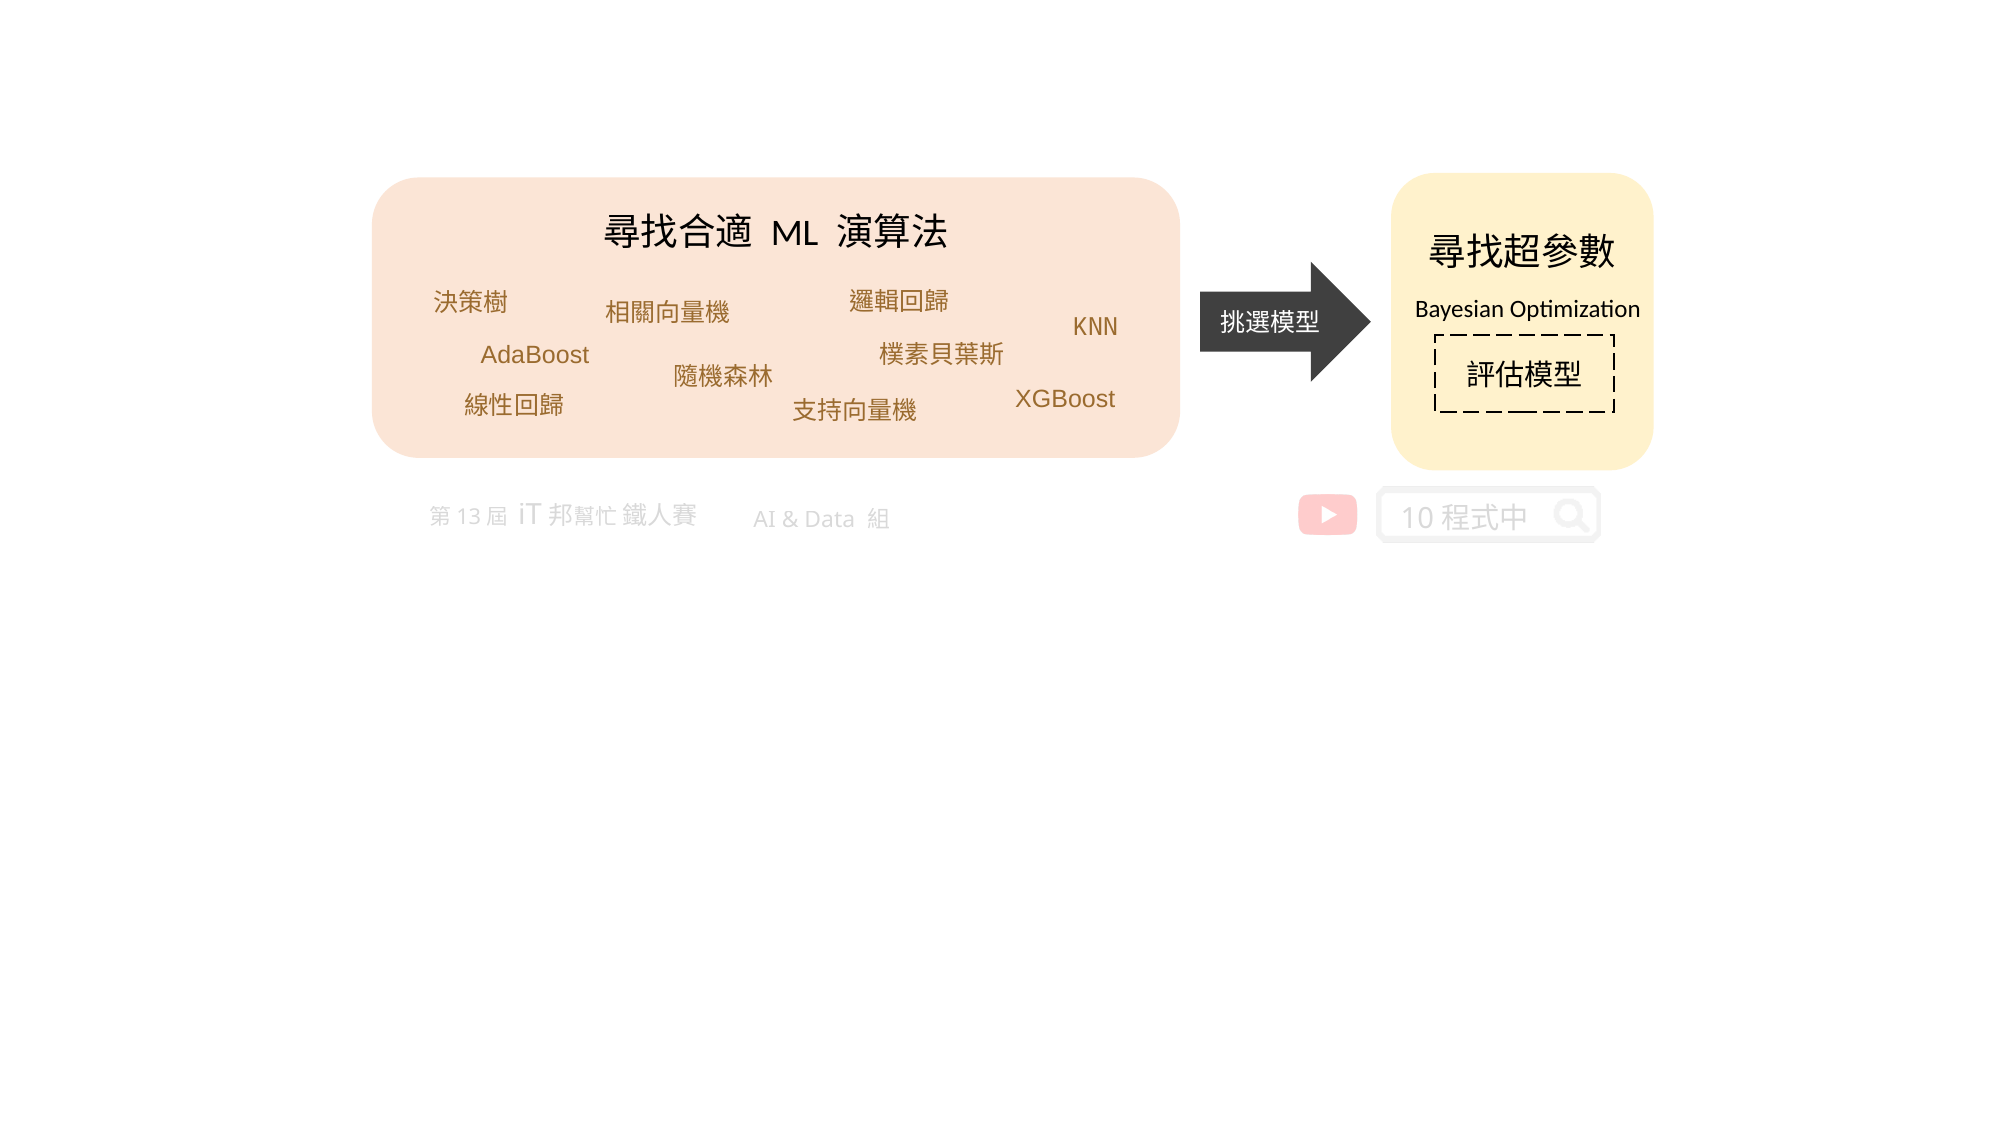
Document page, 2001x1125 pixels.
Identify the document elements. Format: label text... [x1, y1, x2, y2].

text_box XGBoost [1000, 375, 1131, 402]
text_box 支持向量機 [777, 386, 933, 402]
text_box 樸素貝葉斯 [864, 331, 1020, 376]
text_box [370, 176, 1182, 459]
text_box 決策樹 [418, 278, 524, 324]
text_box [417, 402, 1650, 627]
text_box KNN [1058, 303, 1149, 348]
text_box AdaBoost [465, 331, 612, 377]
text_box Bayesian Optimization [1400, 284, 1657, 330]
text_box 尋找超參數 [1413, 220, 1631, 281]
text_box 尋找合適 ML 演算法 [588, 200, 964, 261]
text_box 相關向量機 [590, 289, 746, 335]
text_box 評估模型 [1434, 334, 1615, 402]
text_box 挑選模型 [1199, 259, 1373, 385]
text_box 線性回歸 [449, 381, 585, 402]
text_box 邏輯回歸 [834, 277, 965, 323]
text_box 隨機森林 [658, 352, 789, 398]
text_box [1390, 171, 1655, 447]
